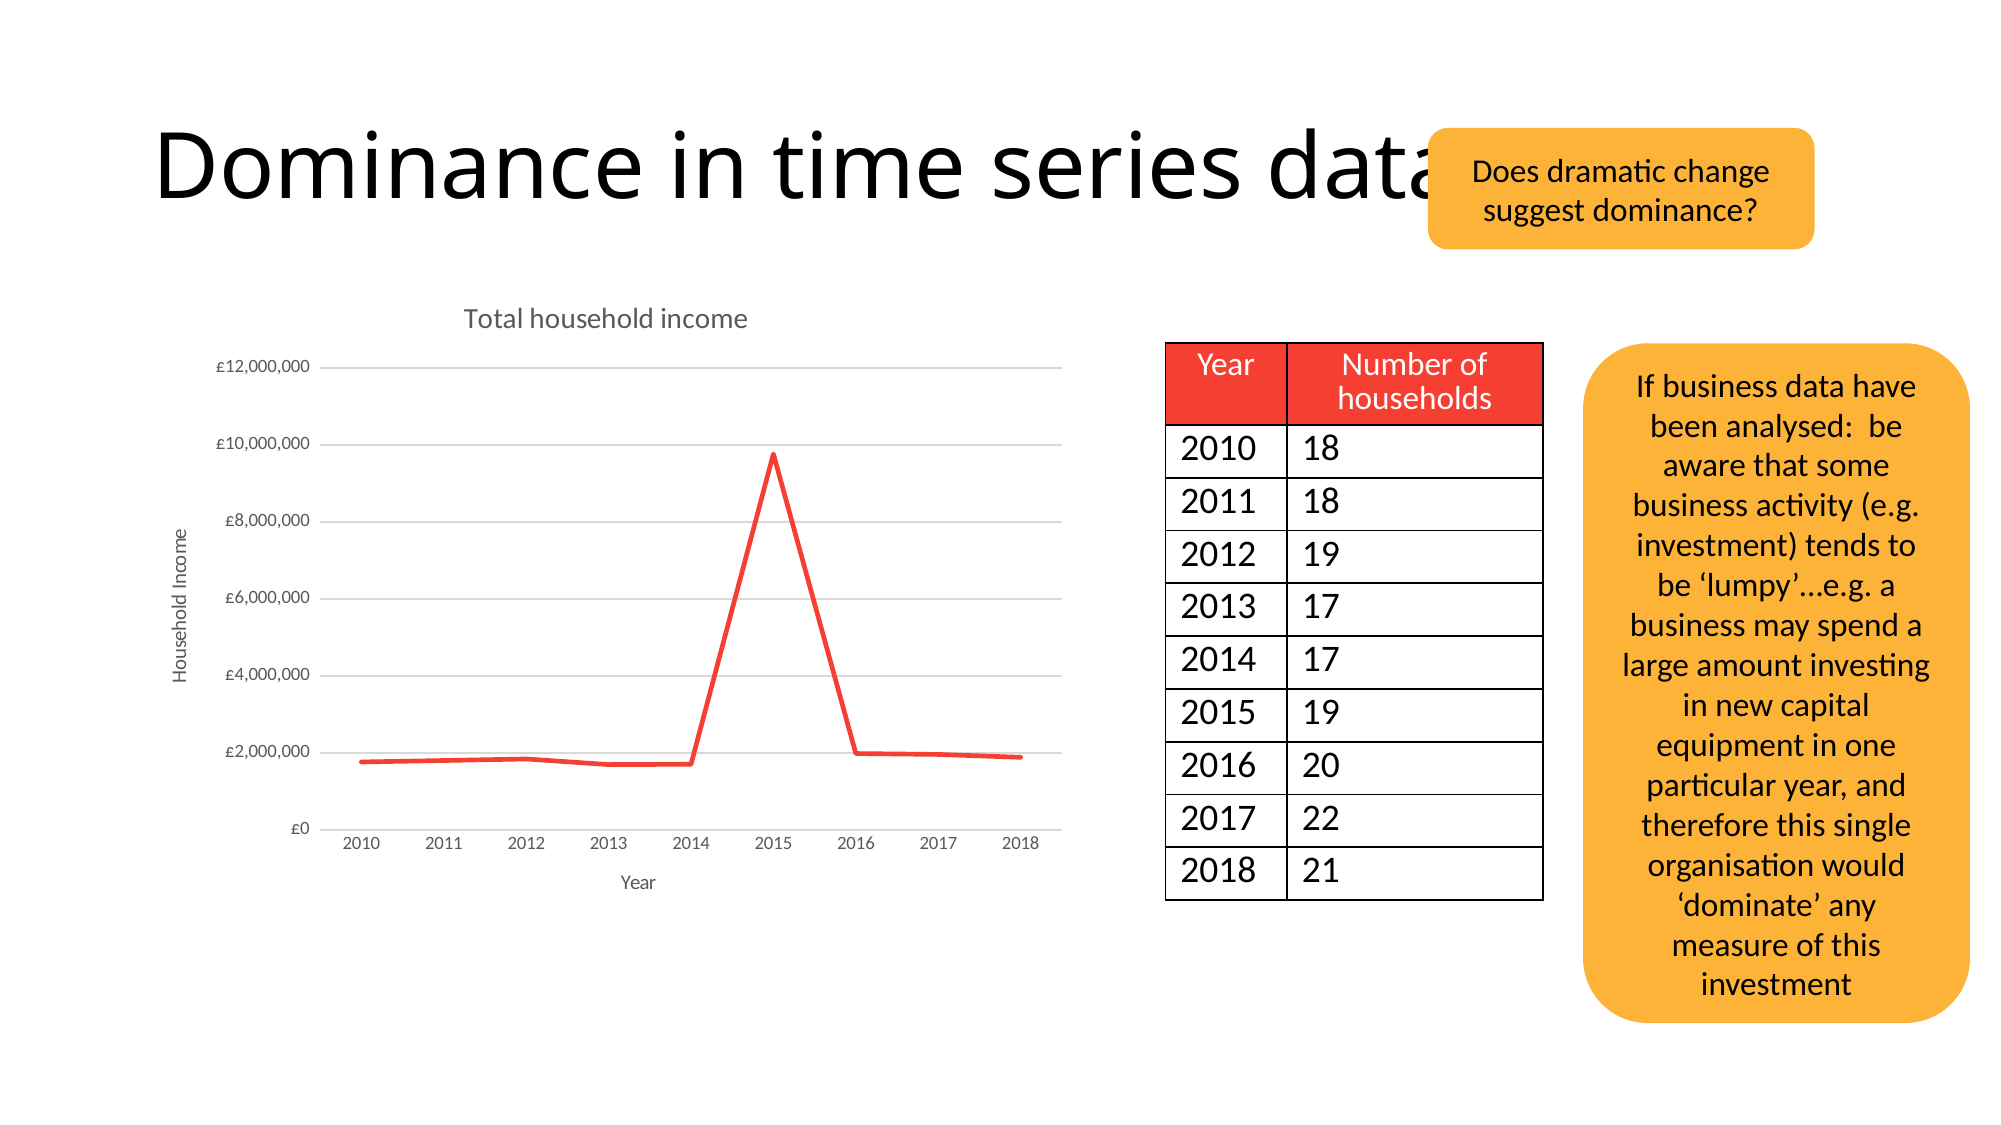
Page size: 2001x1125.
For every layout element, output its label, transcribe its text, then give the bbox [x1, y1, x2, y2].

chart [137, 277, 1081, 926]
table_cell 2014 [1166, 637, 1286, 688]
table_cell 19 [1288, 690, 1542, 741]
text_box Does dramatic change suggest dominance? [1426, 126, 1816, 251]
table_cell 18 [1288, 479, 1542, 530]
table_cell 2010 [1166, 426, 1286, 477]
table_header Number of households [1288, 344, 1542, 424]
table_header Year [1166, 344, 1286, 424]
text_box If business data have been analysed: be aware that some business activity (e.g. investment) tends to be ‘lumpy’…e.g. a business may spend a large amount investing in new capital equipment in one particular year, and therefore this single organisation would ‘dominate’ any measure of this investment [1582, 342, 1971, 1025]
table_cell 2018 [1166, 848, 1286, 899]
table_cell 2012 [1166, 531, 1286, 582]
table_cell 19 [1288, 531, 1542, 582]
table_cell 20 [1288, 743, 1542, 794]
table_cell 17 [1288, 637, 1542, 688]
table_cell 2015 [1166, 690, 1286, 741]
table_cell 2016 [1166, 743, 1286, 794]
table_cell 17 [1288, 584, 1542, 635]
table_cell 2017 [1166, 795, 1286, 846]
table_cell 2011 [1166, 479, 1286, 530]
table_cell 22 [1288, 795, 1542, 846]
table_cell 18 [1288, 426, 1542, 477]
title Dominance in time series data [137, 59, 1863, 278]
table_cell 21 [1288, 848, 1542, 899]
table_cell 2013 [1166, 584, 1286, 635]
